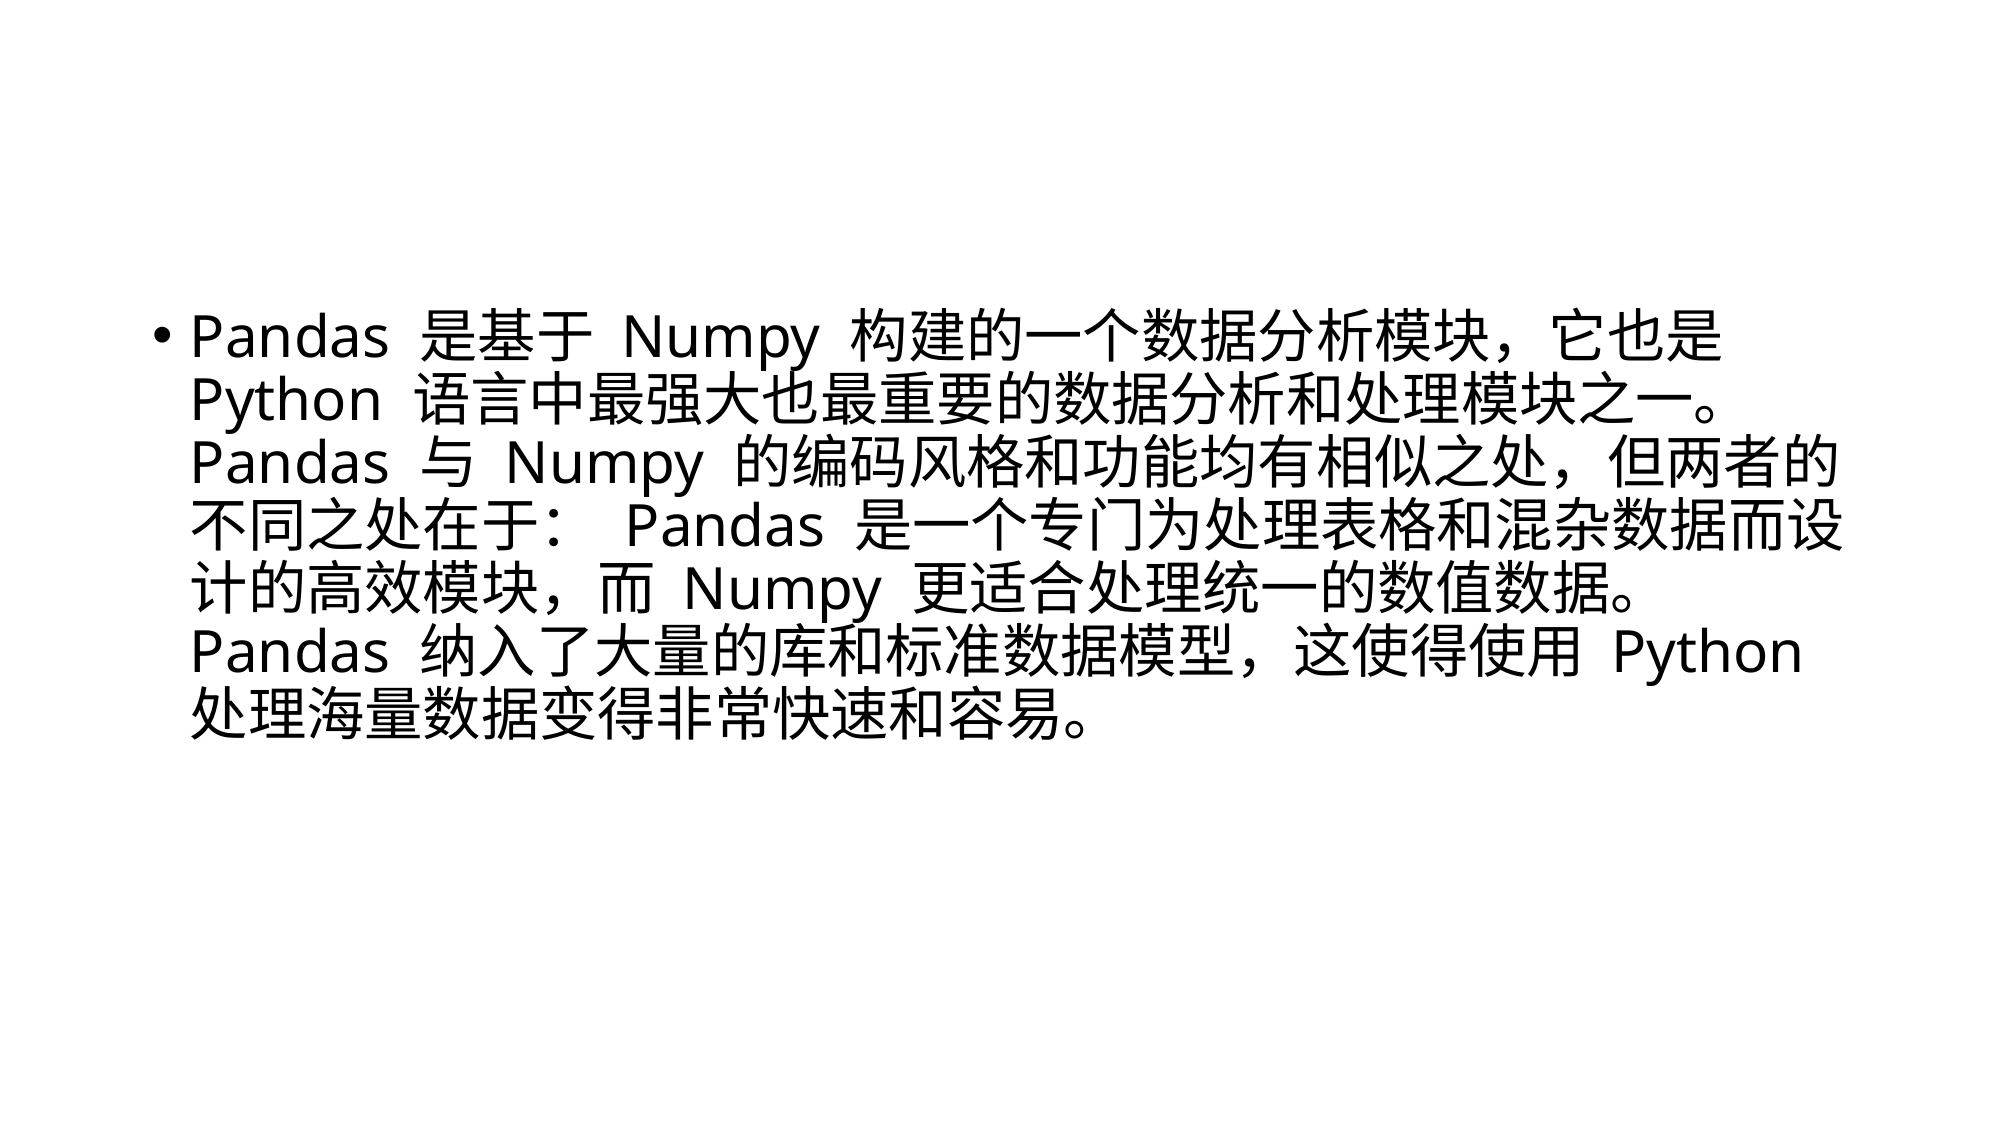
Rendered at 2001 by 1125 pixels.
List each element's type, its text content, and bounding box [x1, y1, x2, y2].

list Pandas 是基于 Numpy 构建的一个数据分析模块，它也是 Python 语言中最强大也最重要的数据分析和处理模块之一。 Pandas 与 Numpy 的编码风格和功能均有相似之处，但两者的不同之处在于： Pandas 是一个专门为处理表格和混杂数据而设计的高效模块，而 Numpy 更适合处理统一的数值数据。 Pandas 纳入了大量的库和标准数据模型，这使得使用 Python 处理海量数据变得非常快速和容易。 [137, 299, 1863, 1014]
